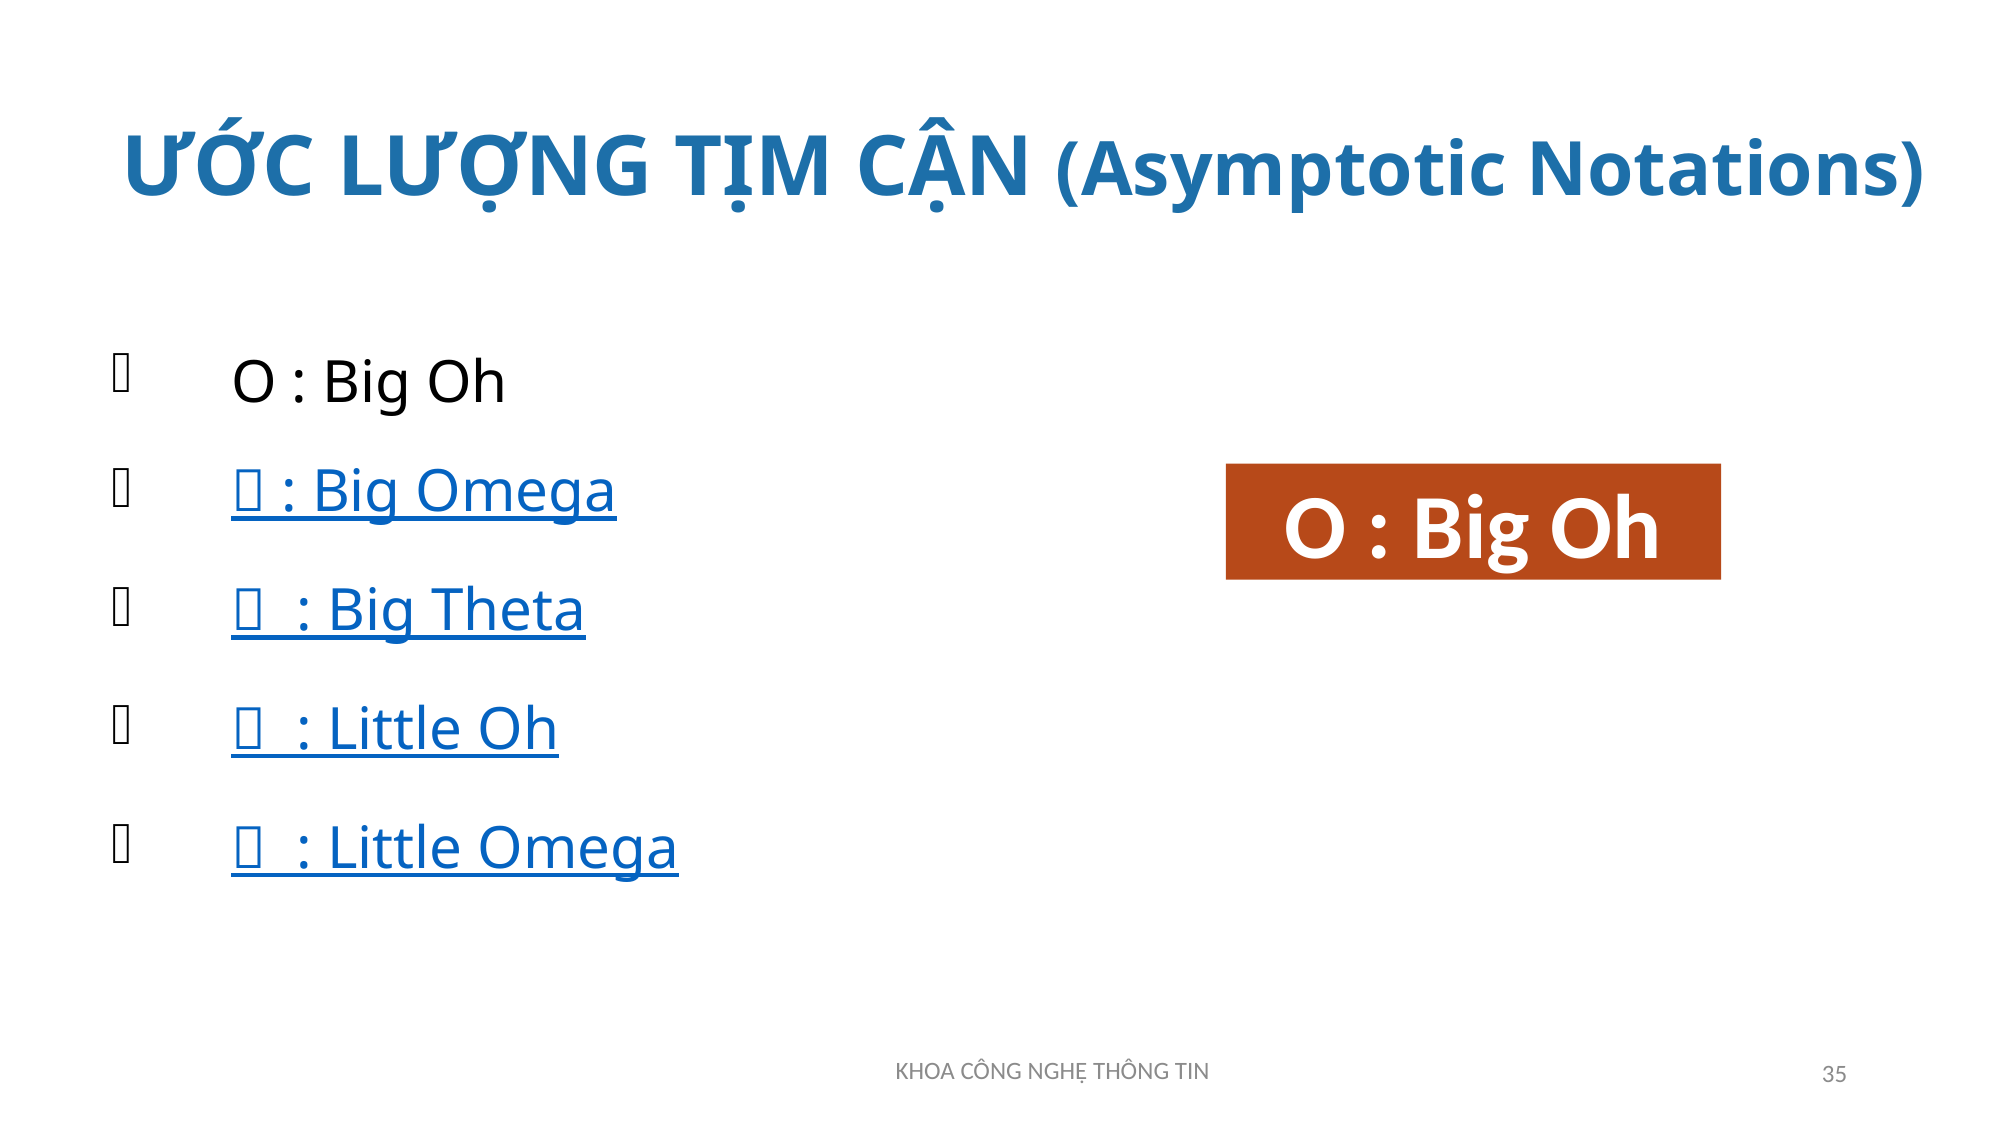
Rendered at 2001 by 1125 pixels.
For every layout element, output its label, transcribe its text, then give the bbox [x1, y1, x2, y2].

text_box O : Big Oh [1224, 462, 1723, 581]
slide_number 35 [1412, 1042, 1863, 1103]
list O : Big Oh  : Big Omega  : Big Theta  : Little Oh  : Little Omega [96, 301, 1863, 947]
title ƯỚC LƯỢNG TỊM CẬN (Asymptotic Notations) [106, 59, 1980, 278]
